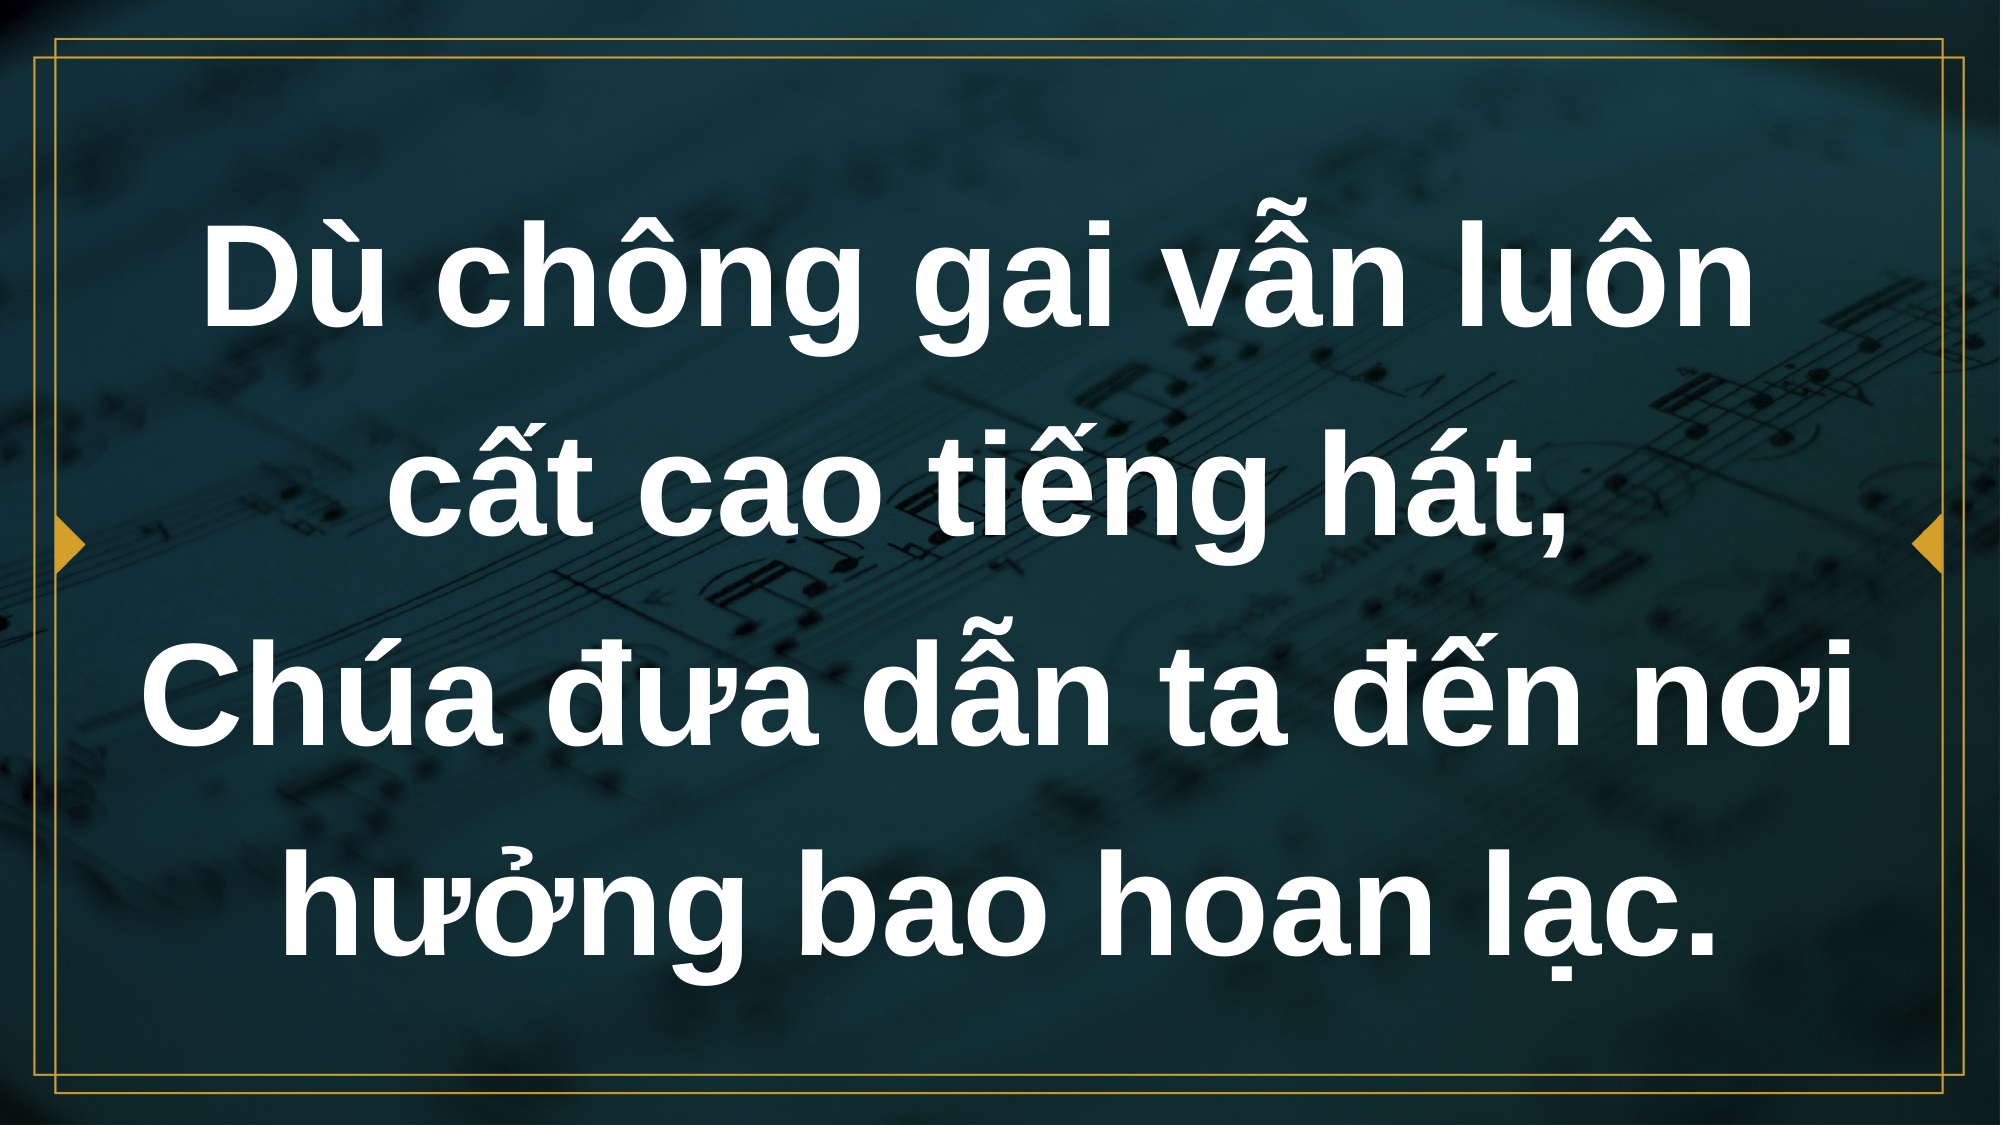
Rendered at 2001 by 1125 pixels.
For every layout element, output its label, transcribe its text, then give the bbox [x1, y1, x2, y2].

picture [0, 0, 2000, 1125]
title Dù chông gai vẫn luôn cất cao tiếng hát, Chúa đưa dẫn ta đến nơi hưởng bao hoan lạc. [55, 53, 1945, 1077]
